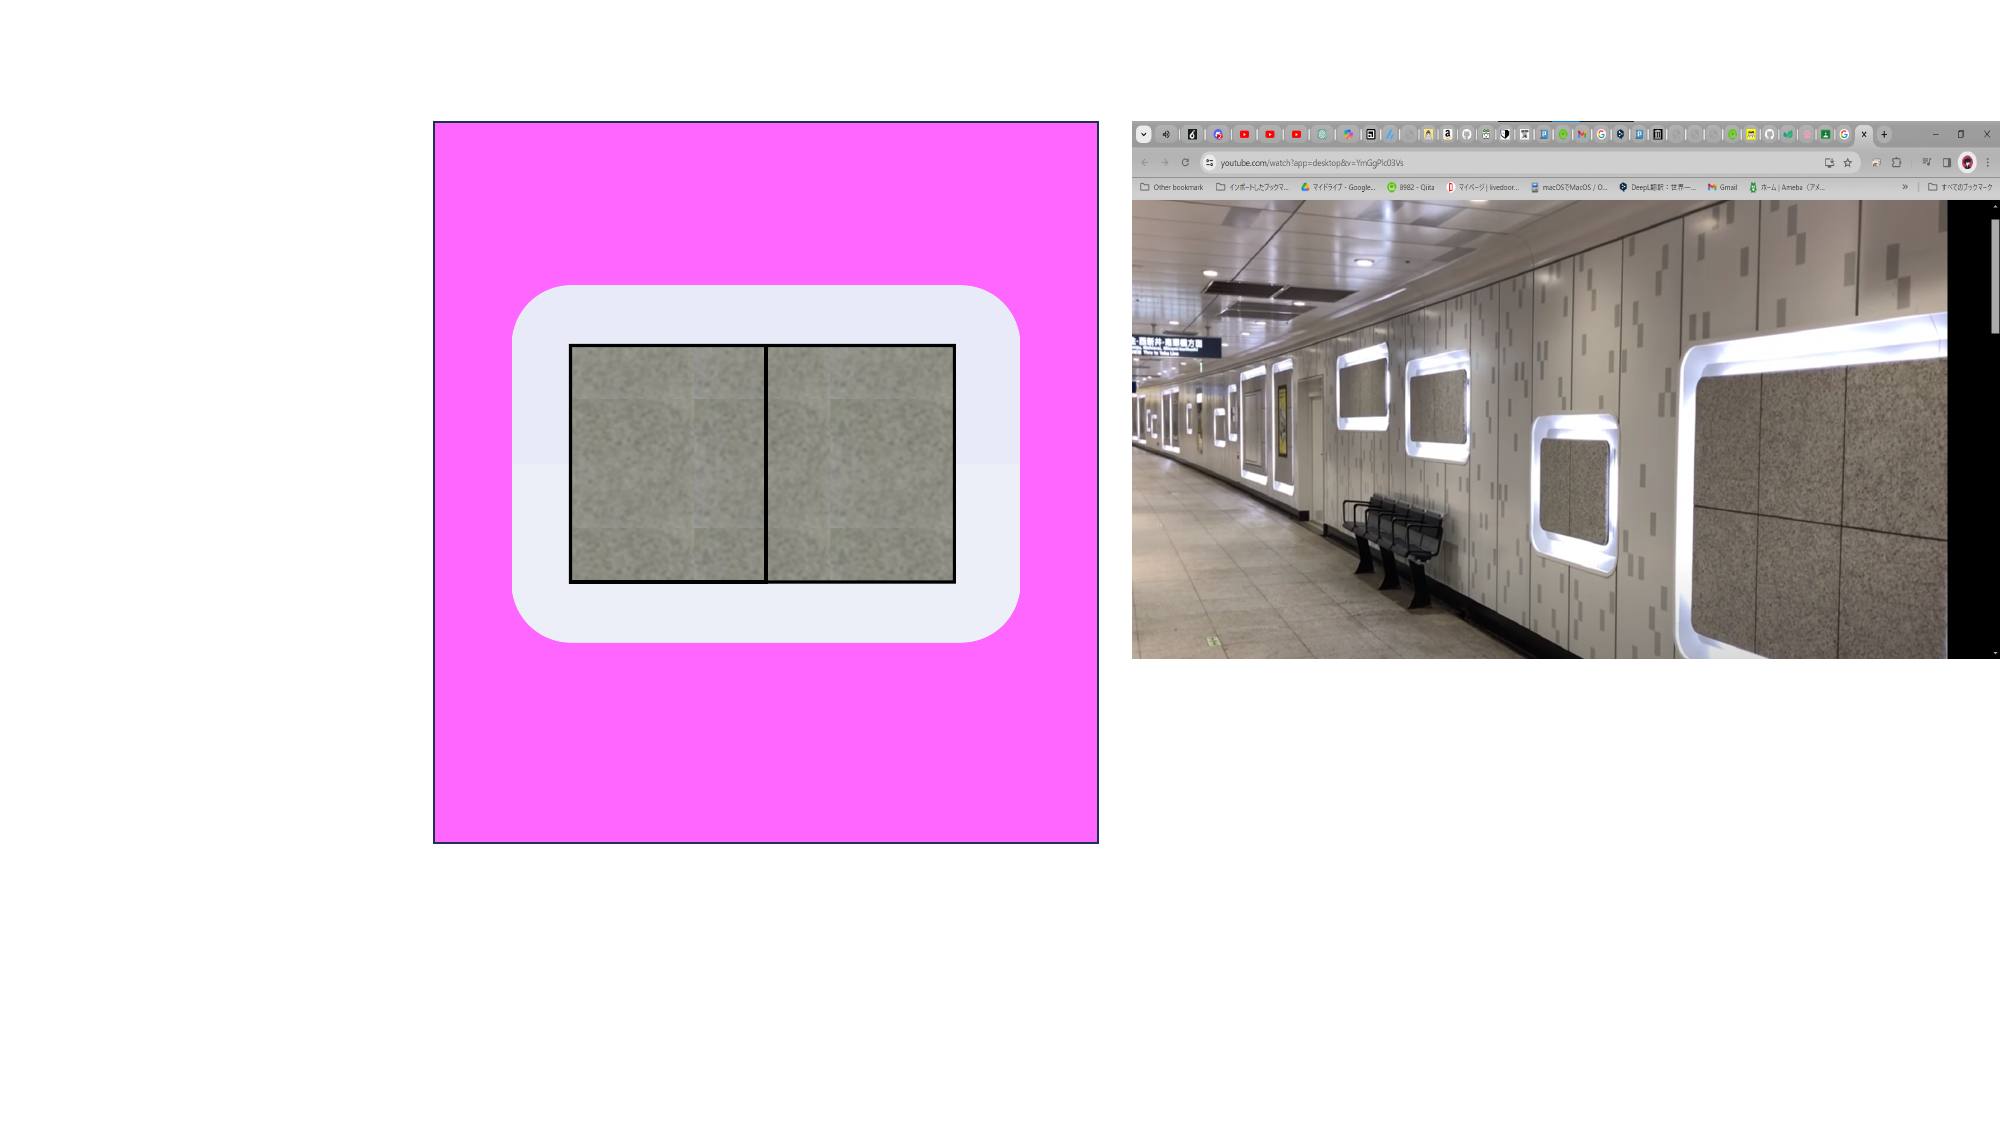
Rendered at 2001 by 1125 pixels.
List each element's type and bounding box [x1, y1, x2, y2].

text_box [433, 121, 1099, 844]
text_box [569, 344, 955, 583]
text_box [510, 284, 1022, 644]
picture [1132, 121, 2000, 659]
